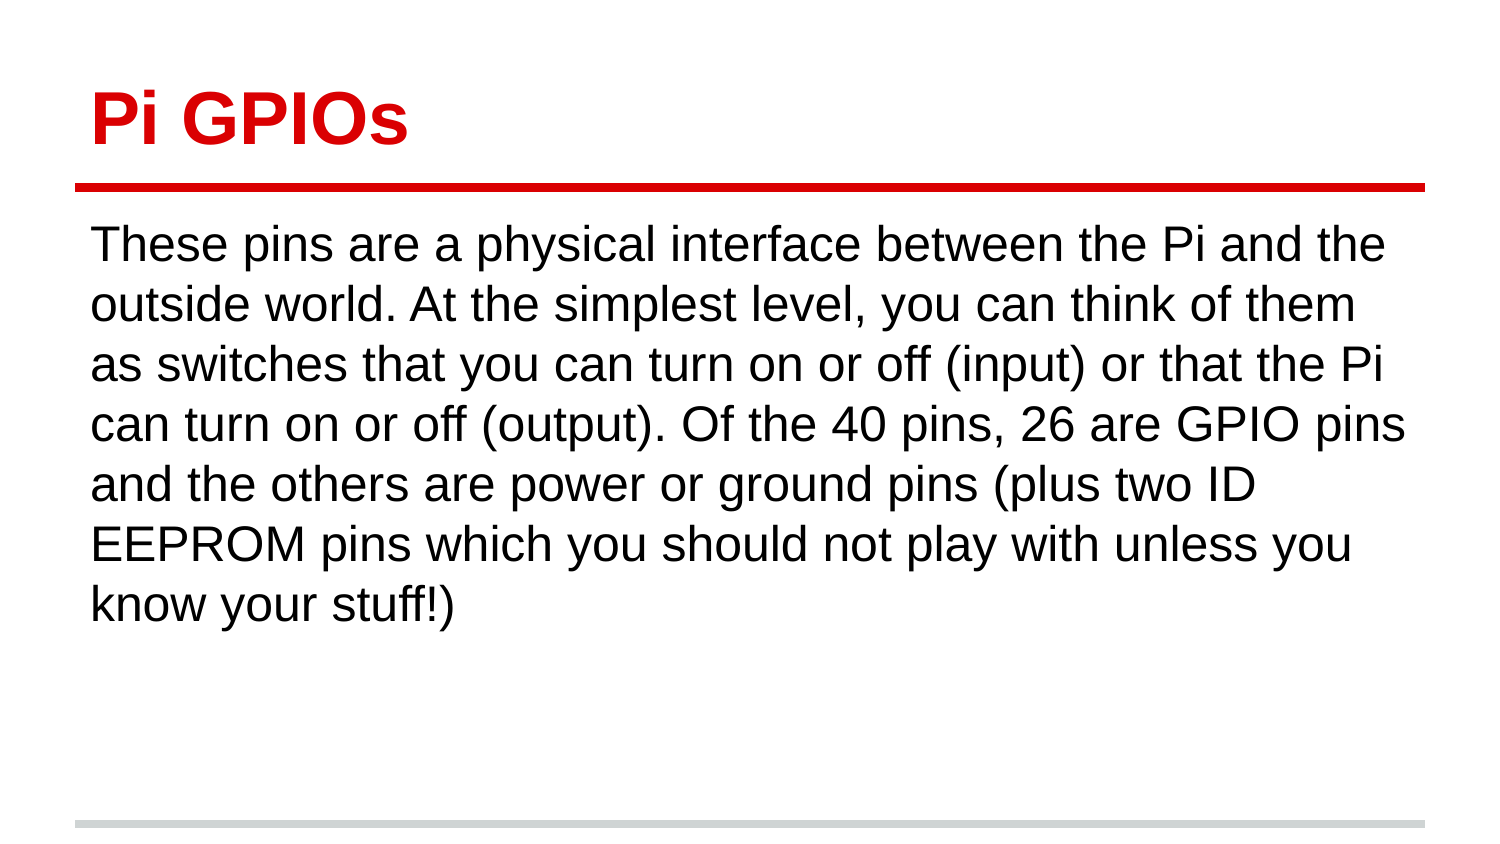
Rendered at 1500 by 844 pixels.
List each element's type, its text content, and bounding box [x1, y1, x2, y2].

list These pins are a physical interface between the Pi and the outside world. At the simplest level, you can think of them as switches that you can turn on or off (input) or that the Pi can turn on or off (output). Of the 40 pins, 26 are GPIO pins and the others are power or ground pins (plus two ID EEPROM pins which you should not play with unless you know your stuff!) [75, 196, 1425, 808]
title Pi GPIOs [75, 33, 1425, 175]
